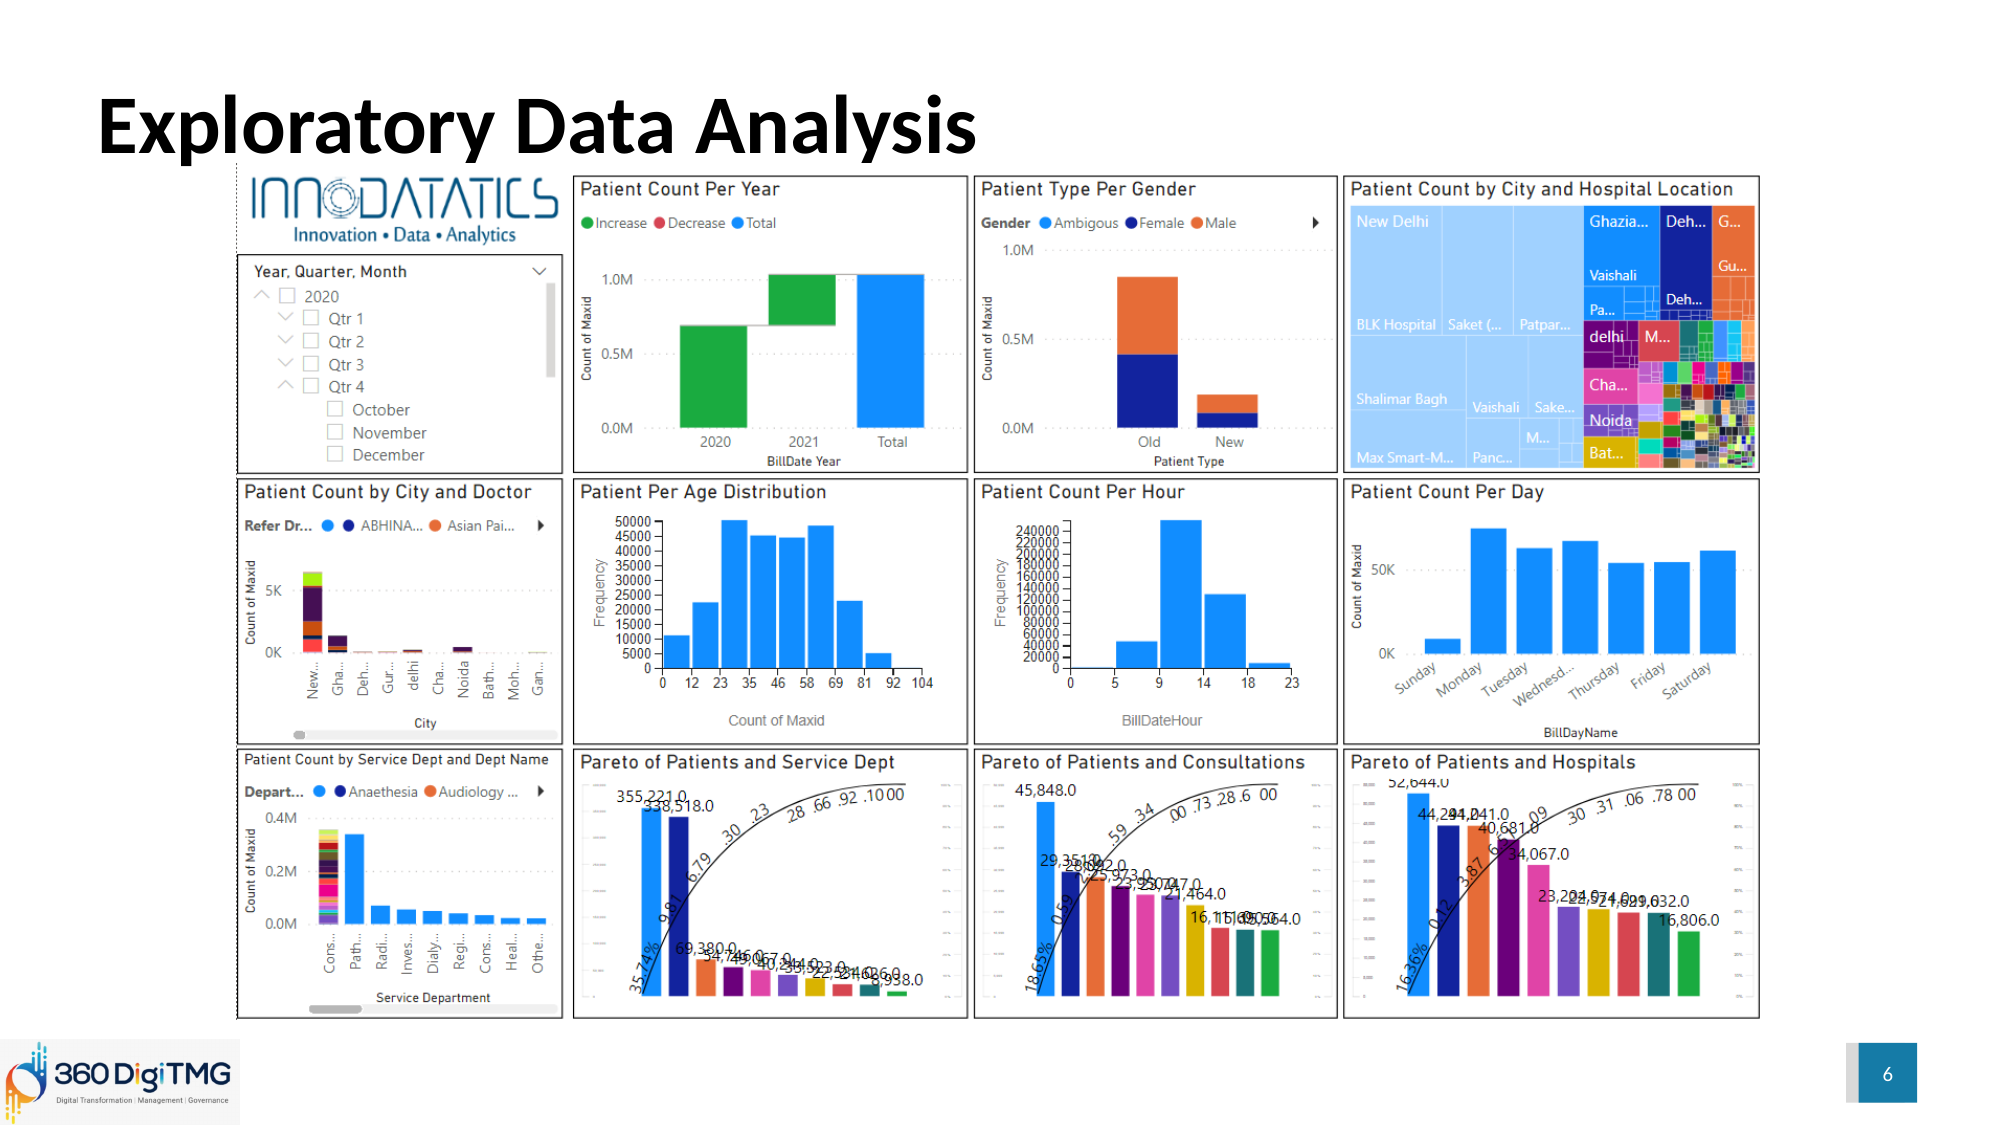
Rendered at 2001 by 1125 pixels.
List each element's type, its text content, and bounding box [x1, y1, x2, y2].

picture [0, 1039, 240, 1125]
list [236, 163, 1764, 1021]
title Exploratory Data Analysis [82, 59, 1918, 194]
slide_number 6 [1858, 1042, 1918, 1103]
